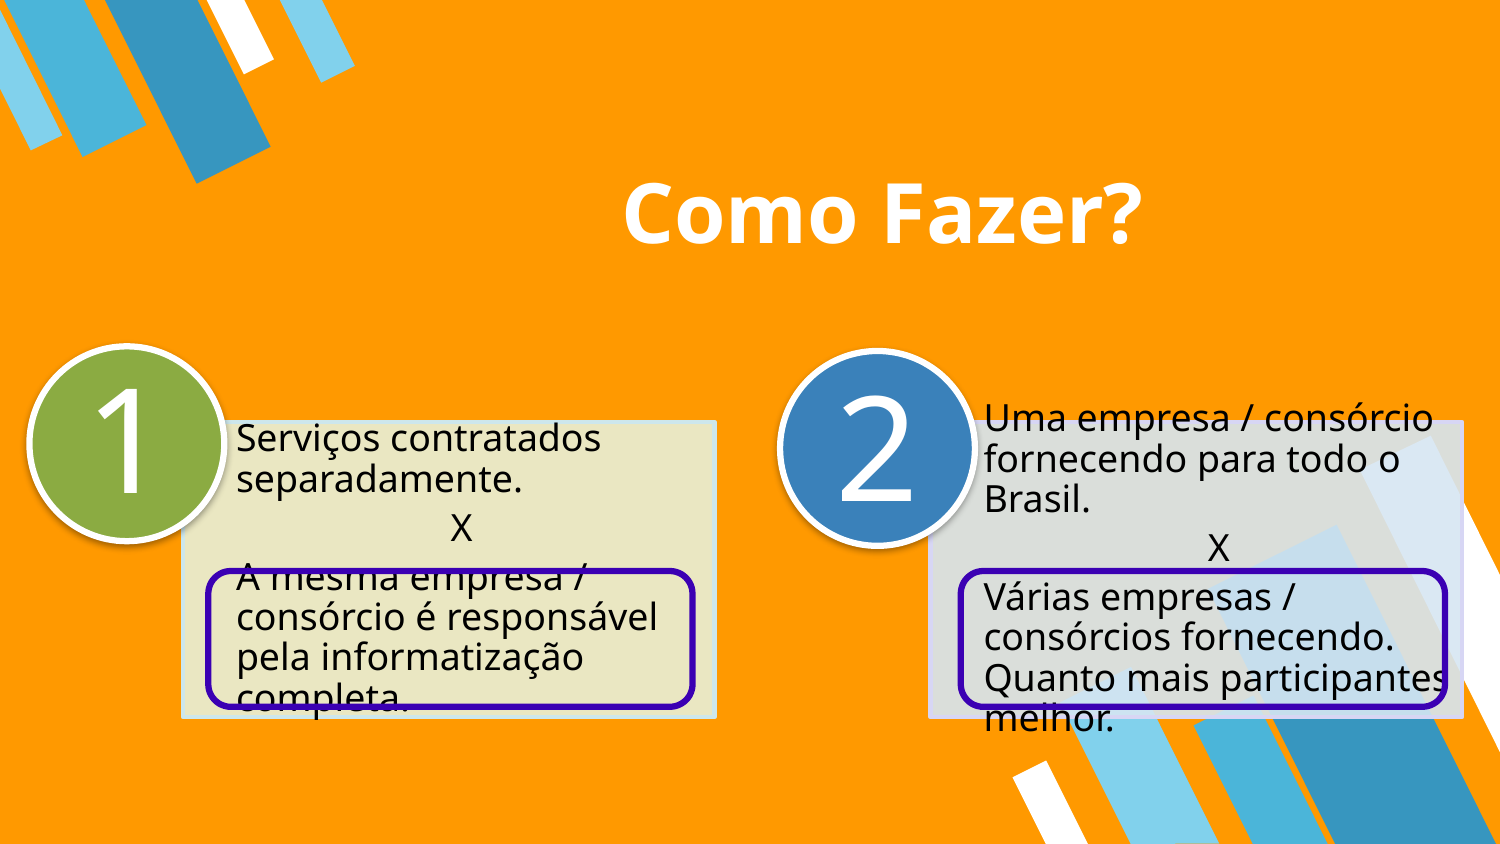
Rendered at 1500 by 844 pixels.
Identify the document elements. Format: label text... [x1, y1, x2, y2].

title Como Fazer? [265, 114, 1500, 305]
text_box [29, 346, 715, 718]
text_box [779, 350, 1463, 718]
